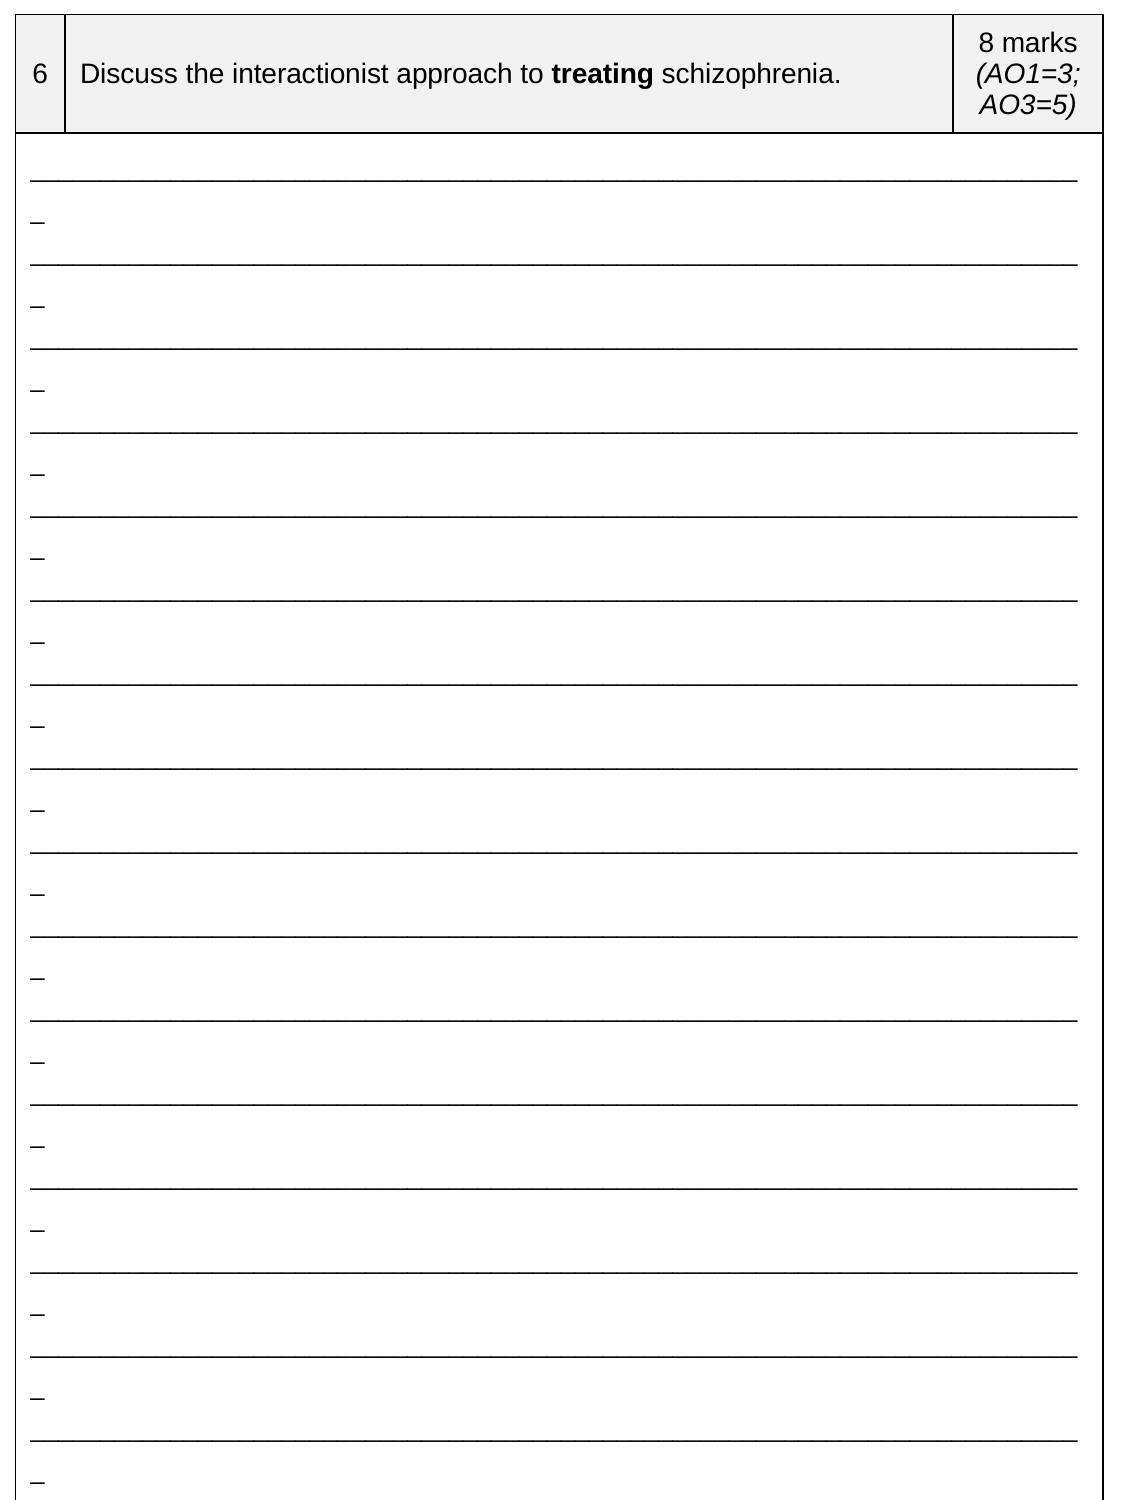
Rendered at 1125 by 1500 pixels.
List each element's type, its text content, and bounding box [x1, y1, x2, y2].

table_cell ____________________________________________________________________________ ____________________________________________________________________________ ____________________________________________________________________________ ____________________________________________________________________________ ____________________________________________________________________________ ____________________________________________________________________________ ____________________________________________________________________________ ____________________________________________________________________________ ____________________________________________________________________________ ____________________________________________________________________________ ____________________________________________________________________________ ____________________________________________________________________________ ____________________________________________________________________________ ____________________________________________________________________________ ____________________________________________________________________________ ____________________________________________________________________________ ____________________________________________________________________________ ____________________________________________________________________________ ____________________________________________________________________________ ____________________________________________________________________________ ____________________________________________________________________________ ____________________________________________________________________________ ____________________________________________________________________________ ____________________________________________________________________________ ____________________________________________________________________________ ____________________________________________________________________________ ____________________________________________________________________________ ____________________________________________________________________________ ____________________________________________________________________________ [16, 134, 1102, 1500]
table_header 6 [16, 15, 64, 132]
table_header Discuss the interactionist approach to treating schizophrenia. [66, 15, 952, 132]
table_header 8 marks (AO1=3; AO3=5) [954, 15, 1102, 132]
